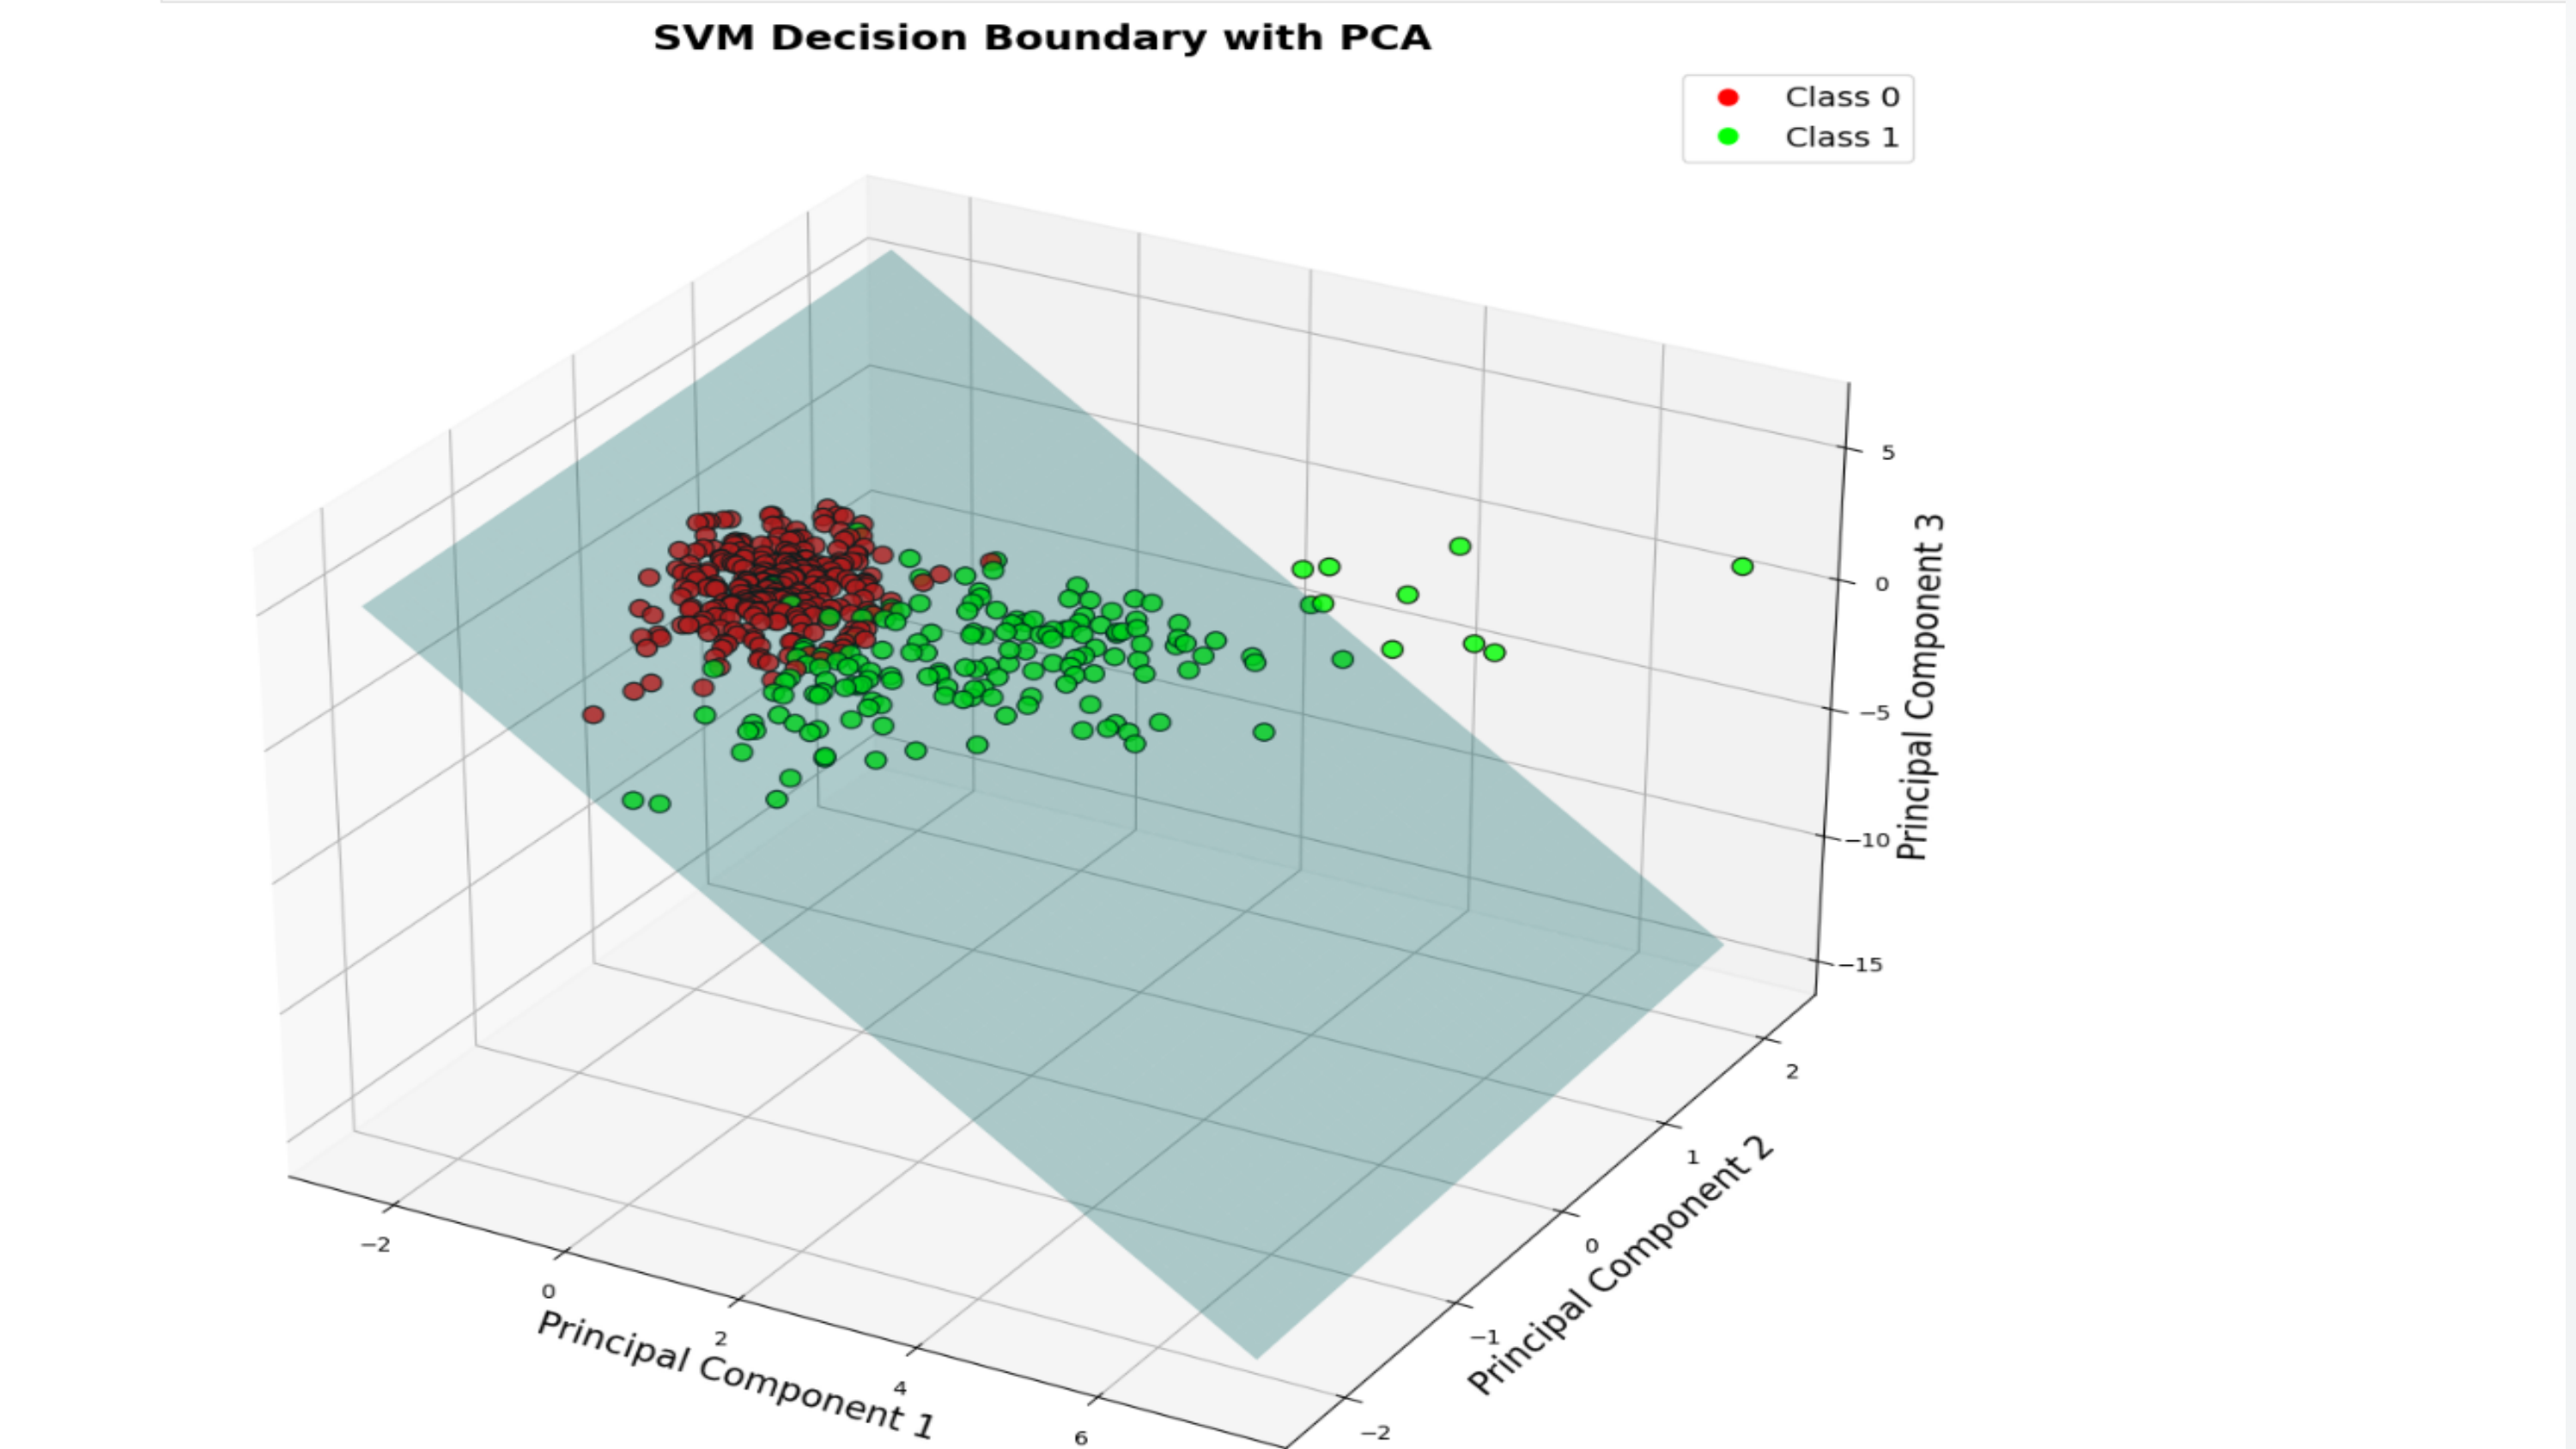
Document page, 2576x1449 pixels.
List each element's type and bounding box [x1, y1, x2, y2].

picture [0, 0, 2566, 1449]
text_box [2566, 0, 2576, 1449]
